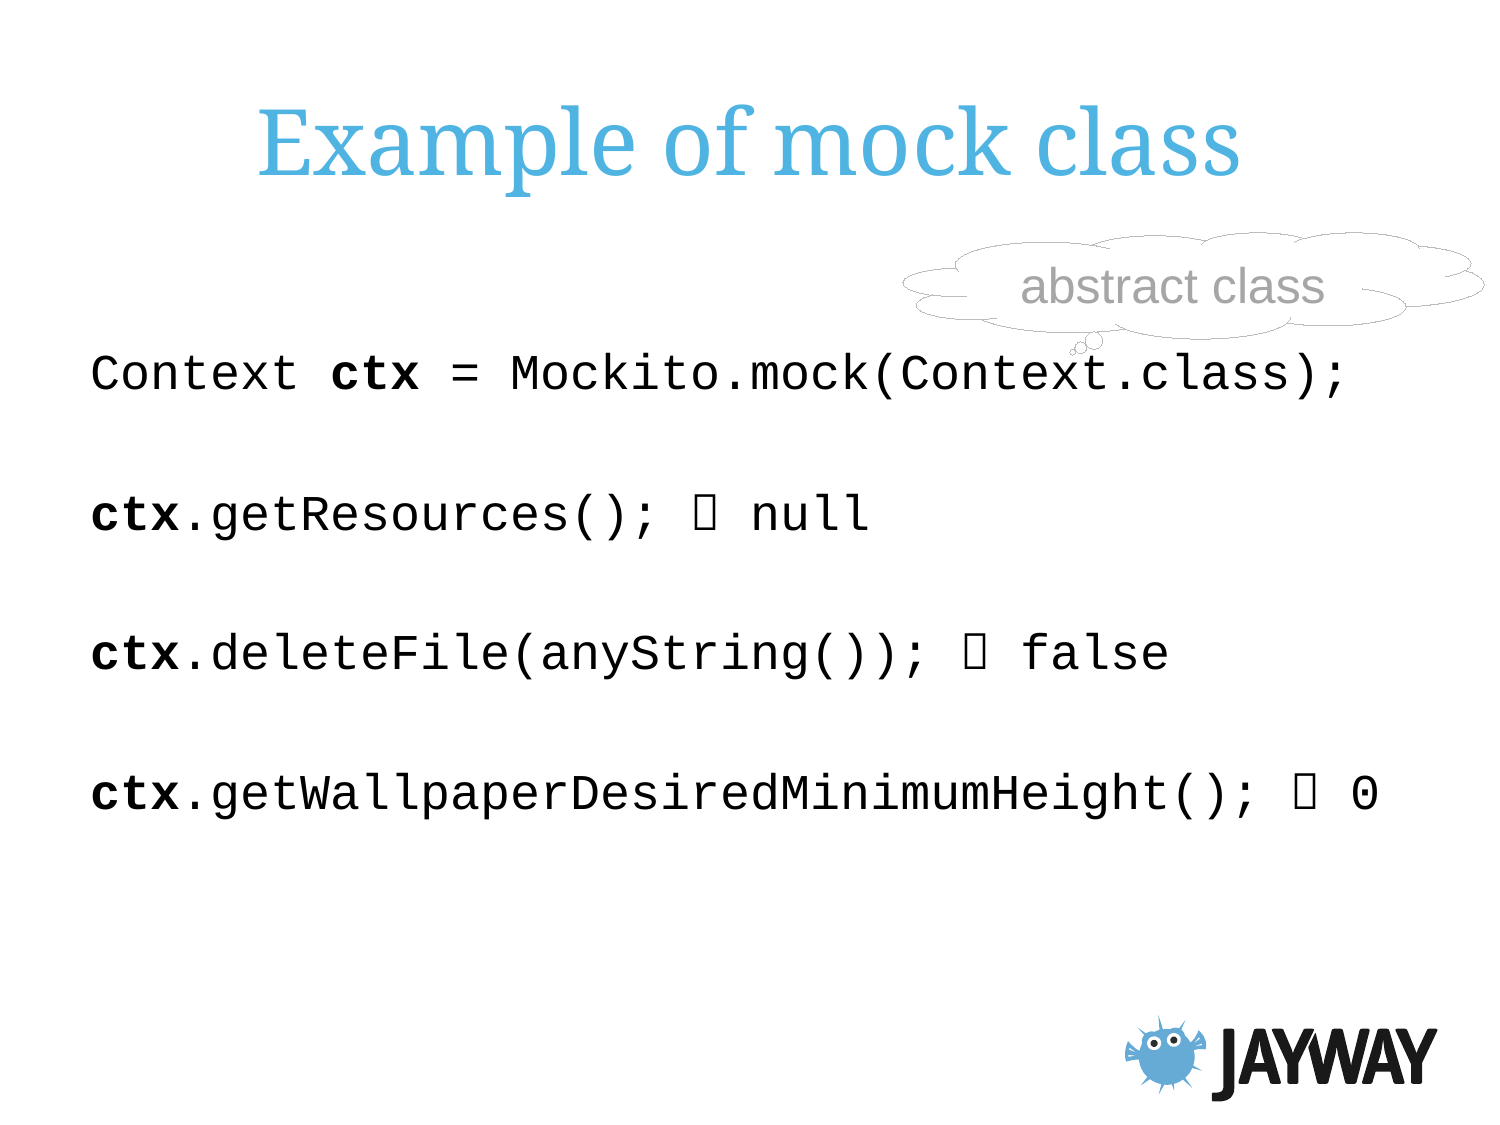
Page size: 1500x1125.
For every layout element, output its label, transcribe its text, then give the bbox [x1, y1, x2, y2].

text_box abstract class [902, 232, 1485, 356]
list Context ctx = Mockito.mock(Context.class); ctx.getResources();  null ctx.deleteFile(anyString());  false ctx.getWallpaperDesiredMinimumHeight();  0 [75, 262, 1425, 985]
title Example of mock class [75, 45, 1425, 233]
